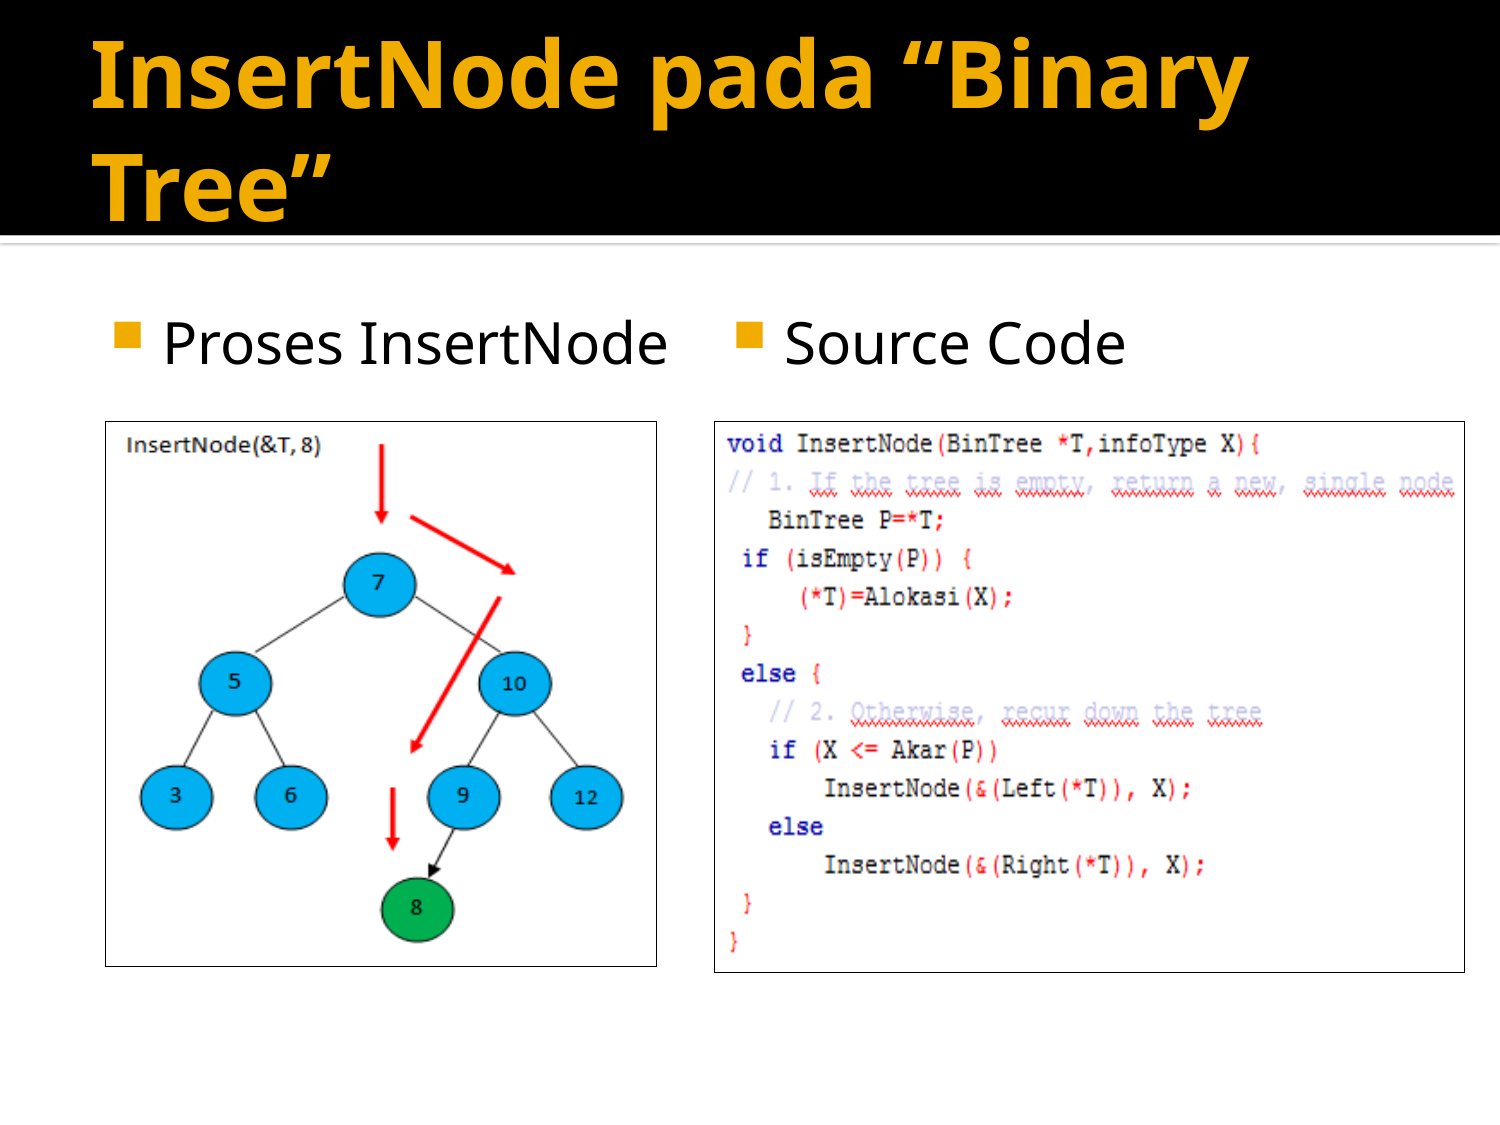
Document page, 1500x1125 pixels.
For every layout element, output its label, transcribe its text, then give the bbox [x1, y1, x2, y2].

list Source Code [703, 291, 1477, 1050]
title InsertNode pada “Binary Tree” [75, 24, 1425, 231]
list Proses InsertNode [75, 291, 692, 1050]
picture [105, 421, 657, 967]
picture [714, 421, 1465, 973]
